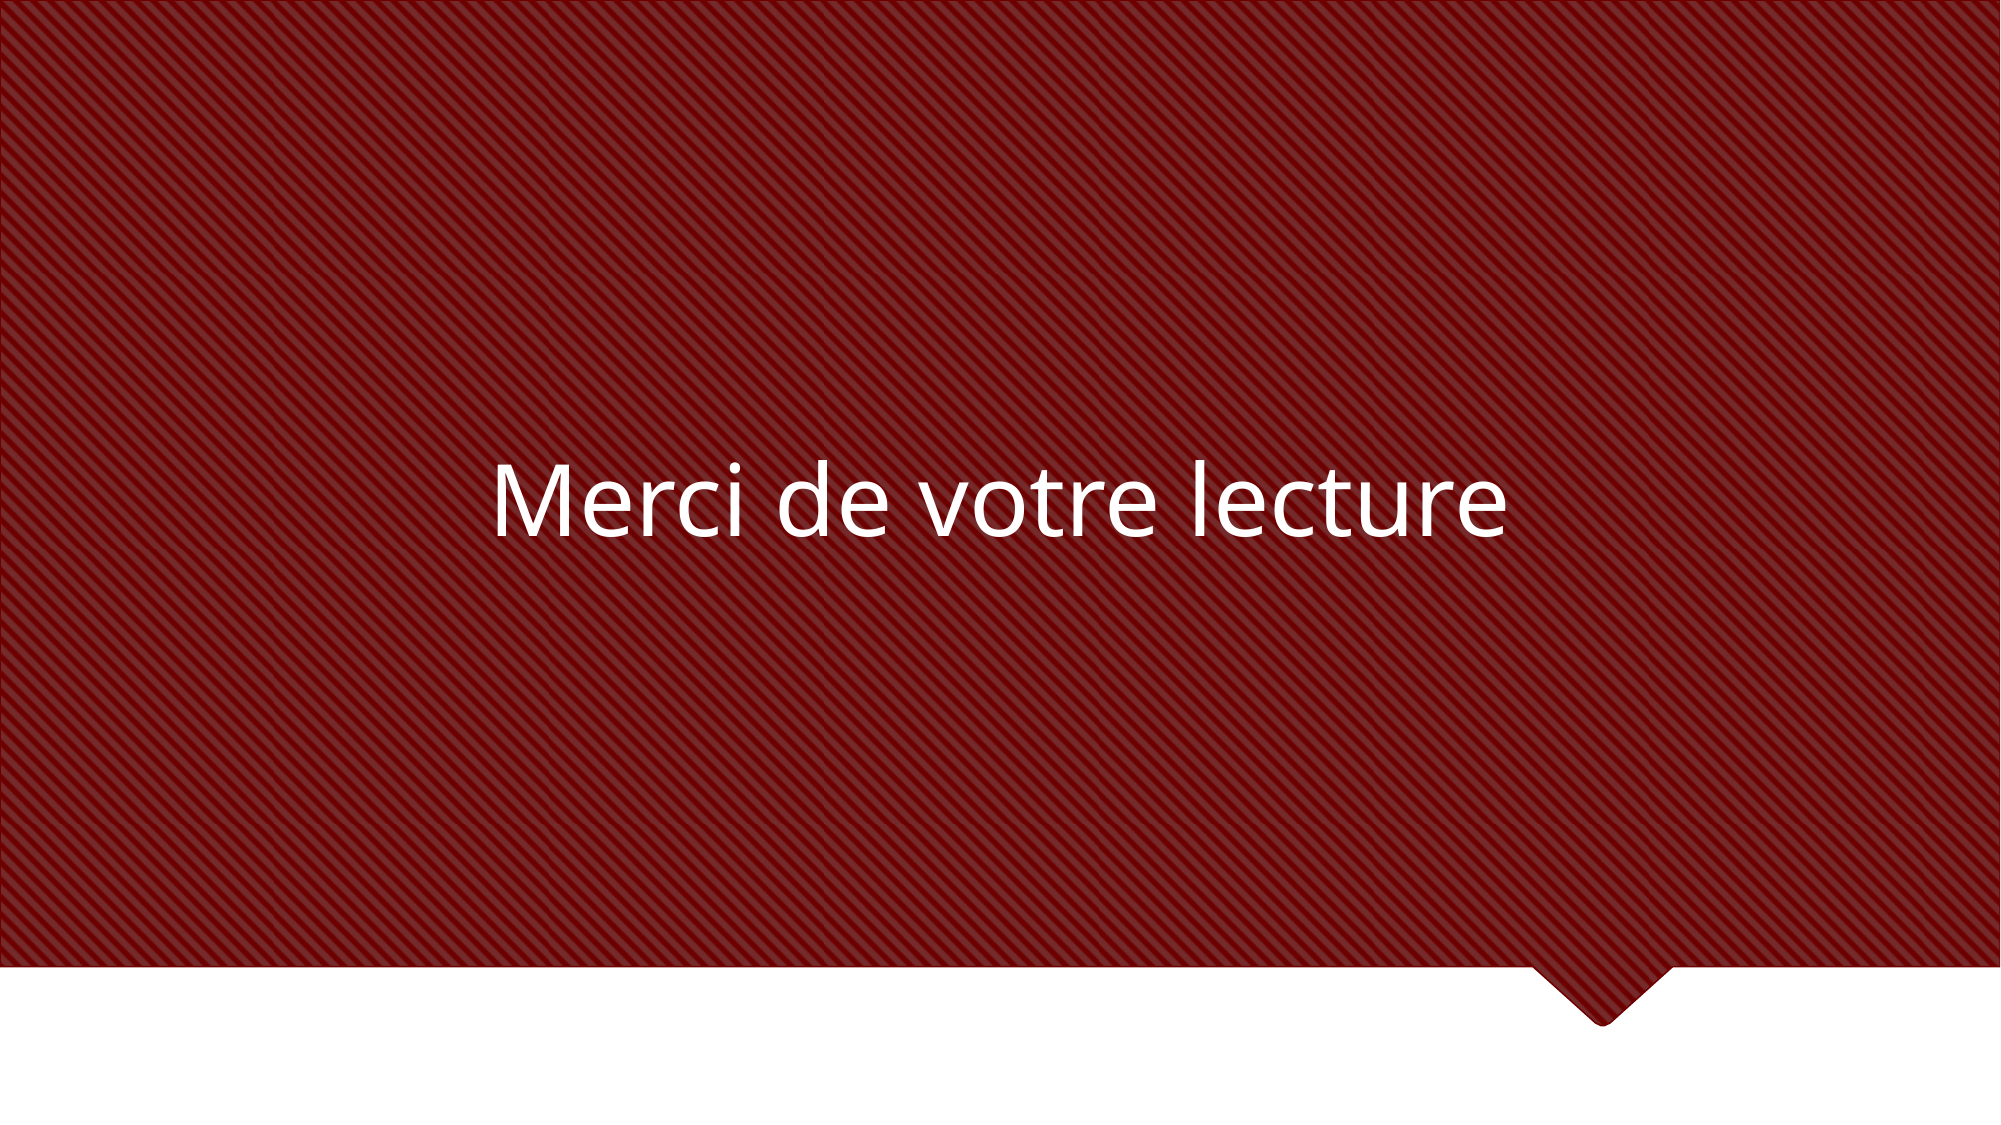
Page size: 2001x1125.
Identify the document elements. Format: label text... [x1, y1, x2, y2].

title Merci de votre lecture [74, 74, 1926, 919]
